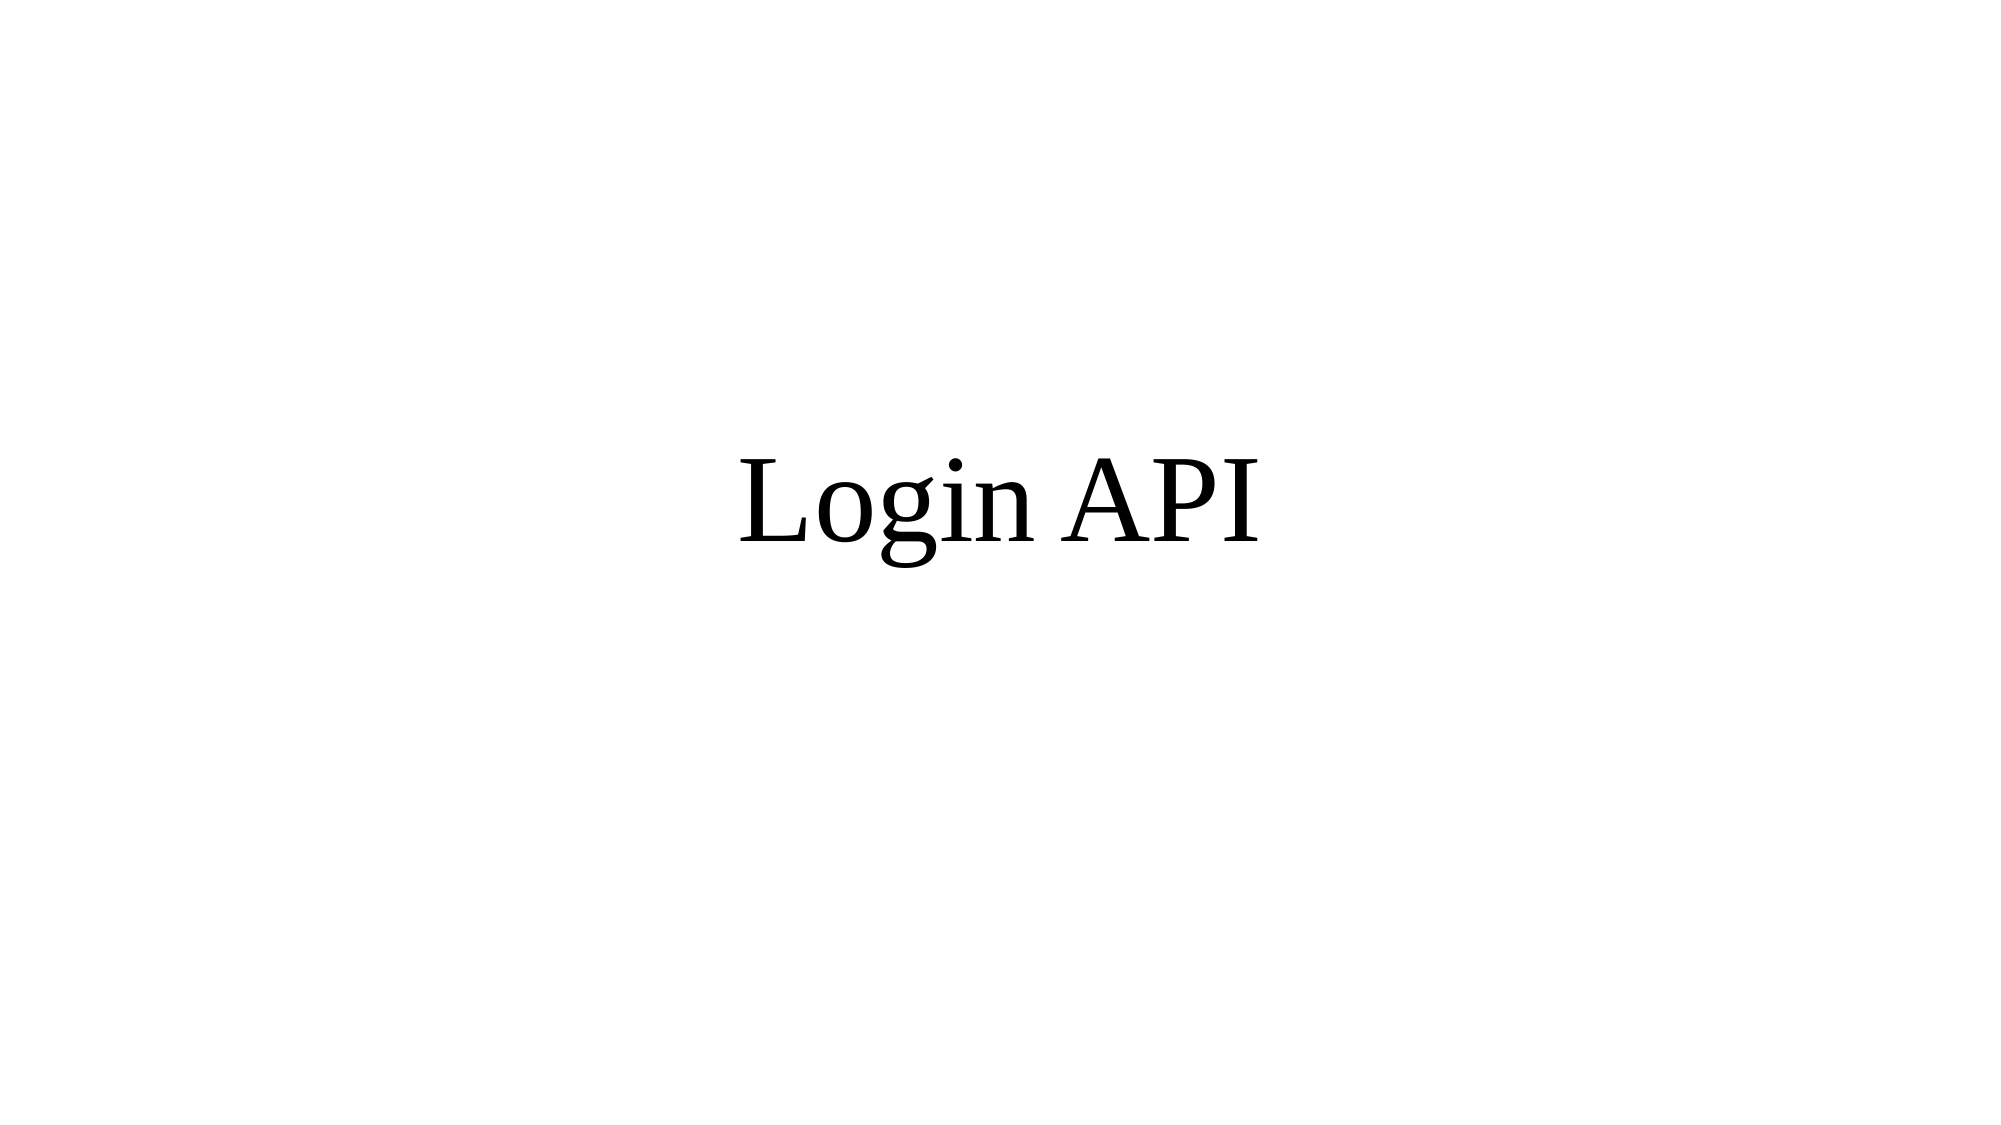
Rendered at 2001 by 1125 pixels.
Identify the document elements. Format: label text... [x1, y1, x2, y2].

title Login API [249, 184, 1750, 576]
